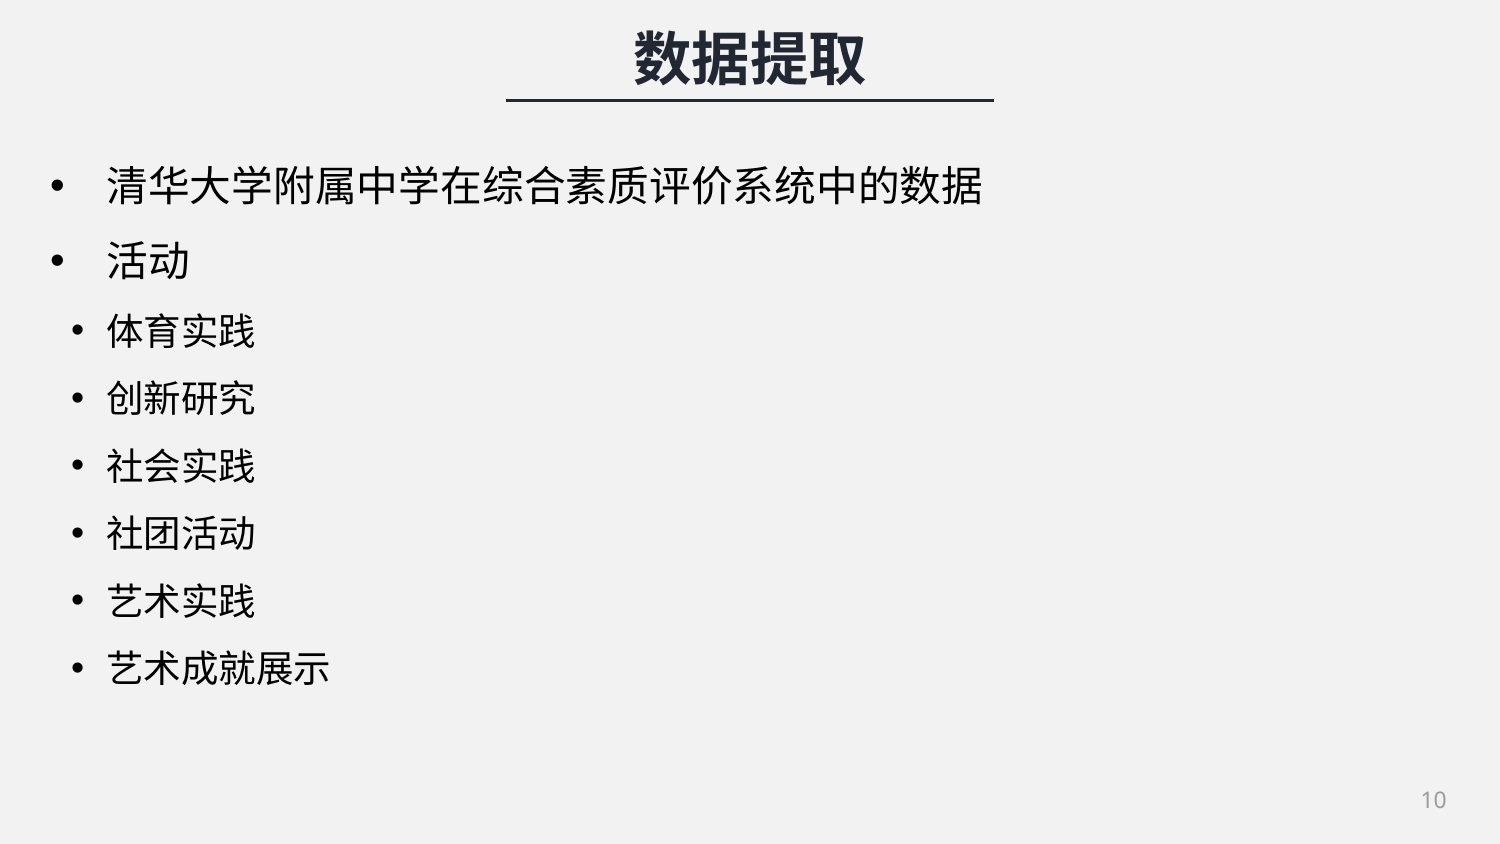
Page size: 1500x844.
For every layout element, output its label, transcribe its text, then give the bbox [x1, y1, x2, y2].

slide_number 10 [1124, 778, 1463, 824]
text_box 清华大学附属中学在综合素质评价系统中的数据 活动 体育实践 创新研究 社会实践 社团活动 艺术实践 艺术成就展示 [35, 127, 1465, 698]
text_box 数据提取 [618, 14, 882, 99]
